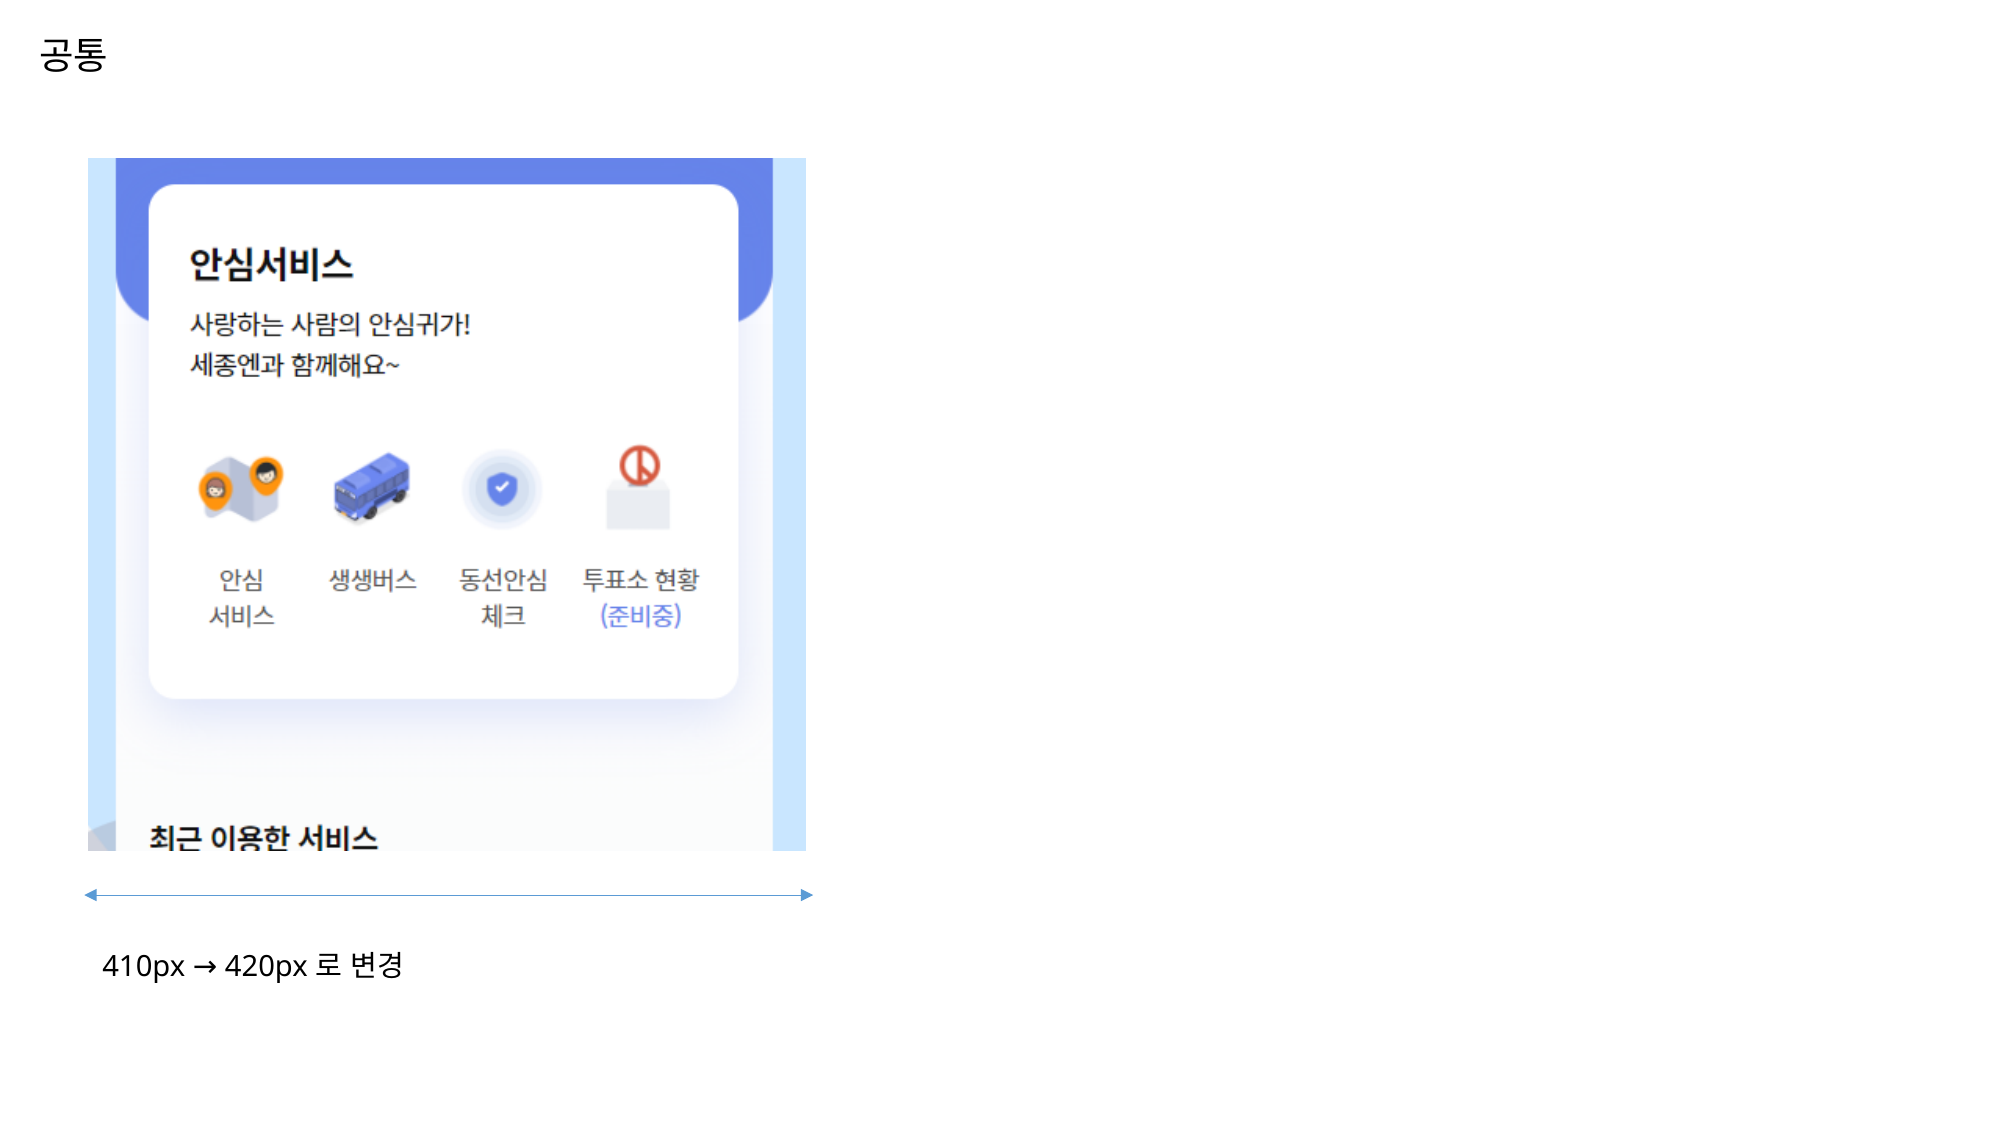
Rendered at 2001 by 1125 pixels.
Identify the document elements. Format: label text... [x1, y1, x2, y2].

text_box 공통 [24, 24, 663, 85]
picture [88, 158, 806, 851]
text_box 410px → 420px로 변경 [87, 939, 420, 990]
